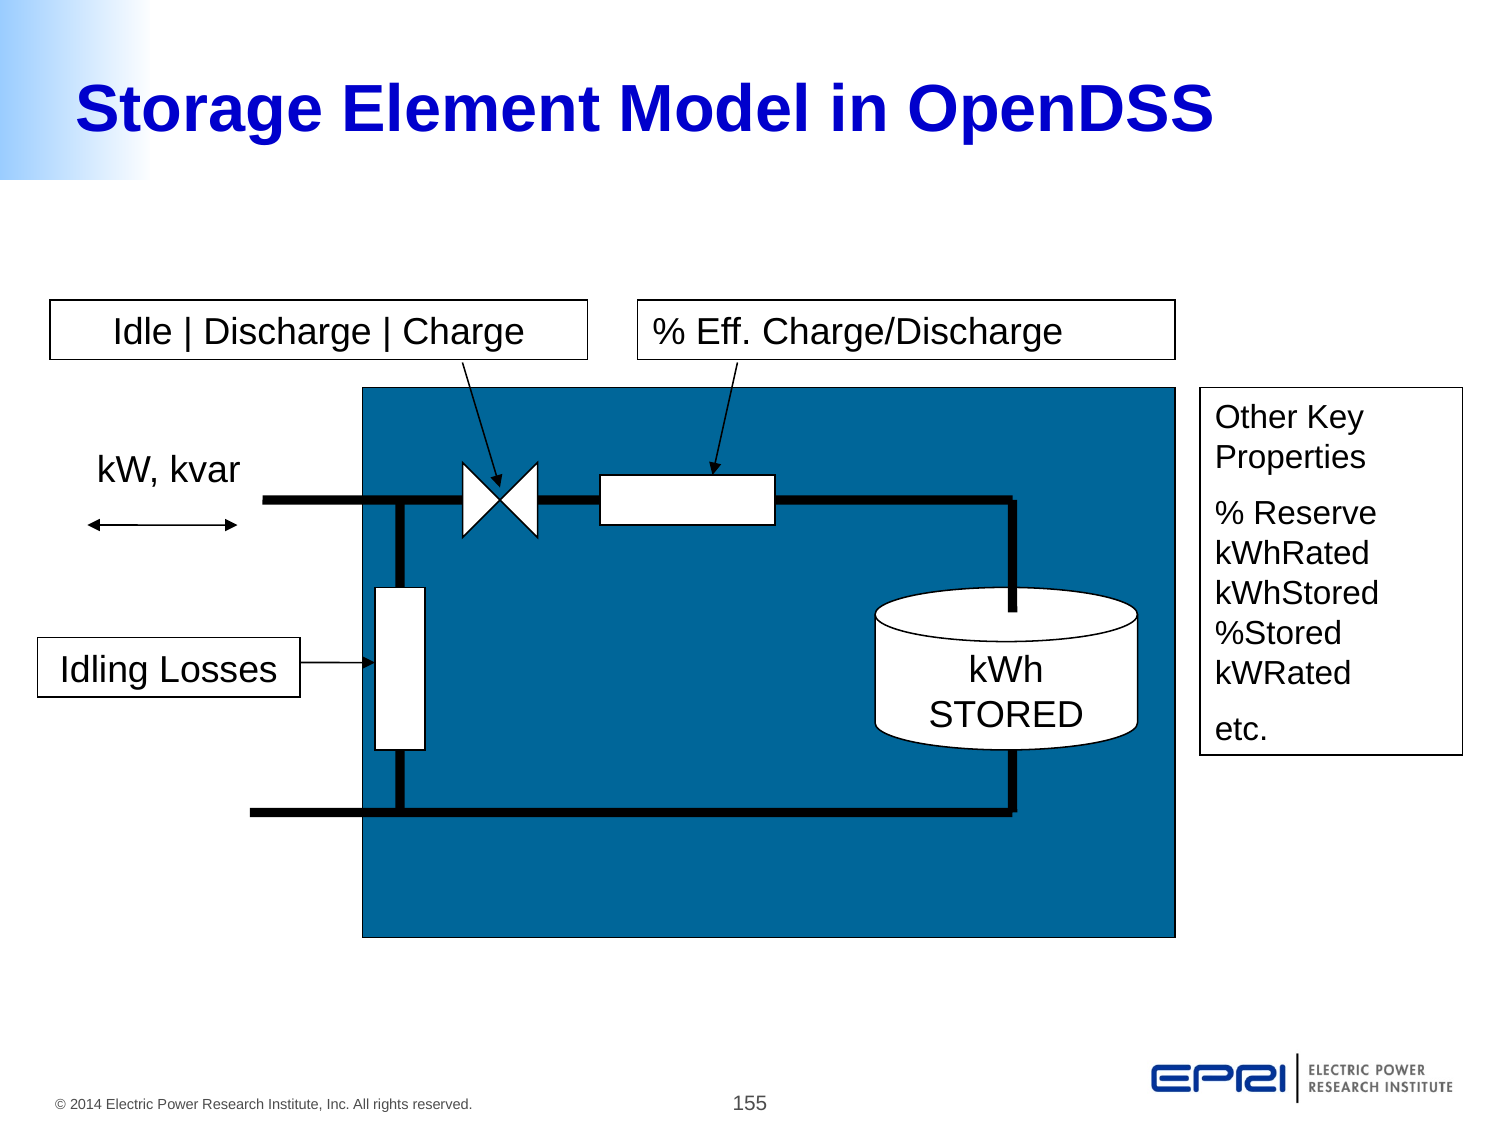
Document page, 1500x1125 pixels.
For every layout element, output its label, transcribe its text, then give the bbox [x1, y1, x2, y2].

text_box kW, kvar [37, 437, 300, 498]
title Storage Element Model in OpenDSS [59, 29, 1441, 181]
text_box [375, 587, 425, 750]
text_box [918, 743, 1094, 750]
text_box kWh STORED [887, 637, 1125, 743]
text_box Other Key Properties % Reserve kWhRated kWhStored %Stored kWRated etc. [1200, 387, 1463, 755]
text_box Idling Losses [37, 637, 300, 698]
text_box Idle | Discharge | Charge [49, 299, 588, 360]
text_box [362, 387, 1175, 938]
text_box [87, 518, 238, 532]
text_box [462, 362, 503, 488]
text_box [875, 587, 1138, 735]
text_box % Eff. Charge/Discharge [637, 299, 1175, 360]
text_box [709, 362, 738, 475]
text_box [600, 474, 775, 525]
picture [1147, 1049, 1456, 1107]
text_box [462, 462, 538, 538]
text_box [299, 656, 376, 669]
